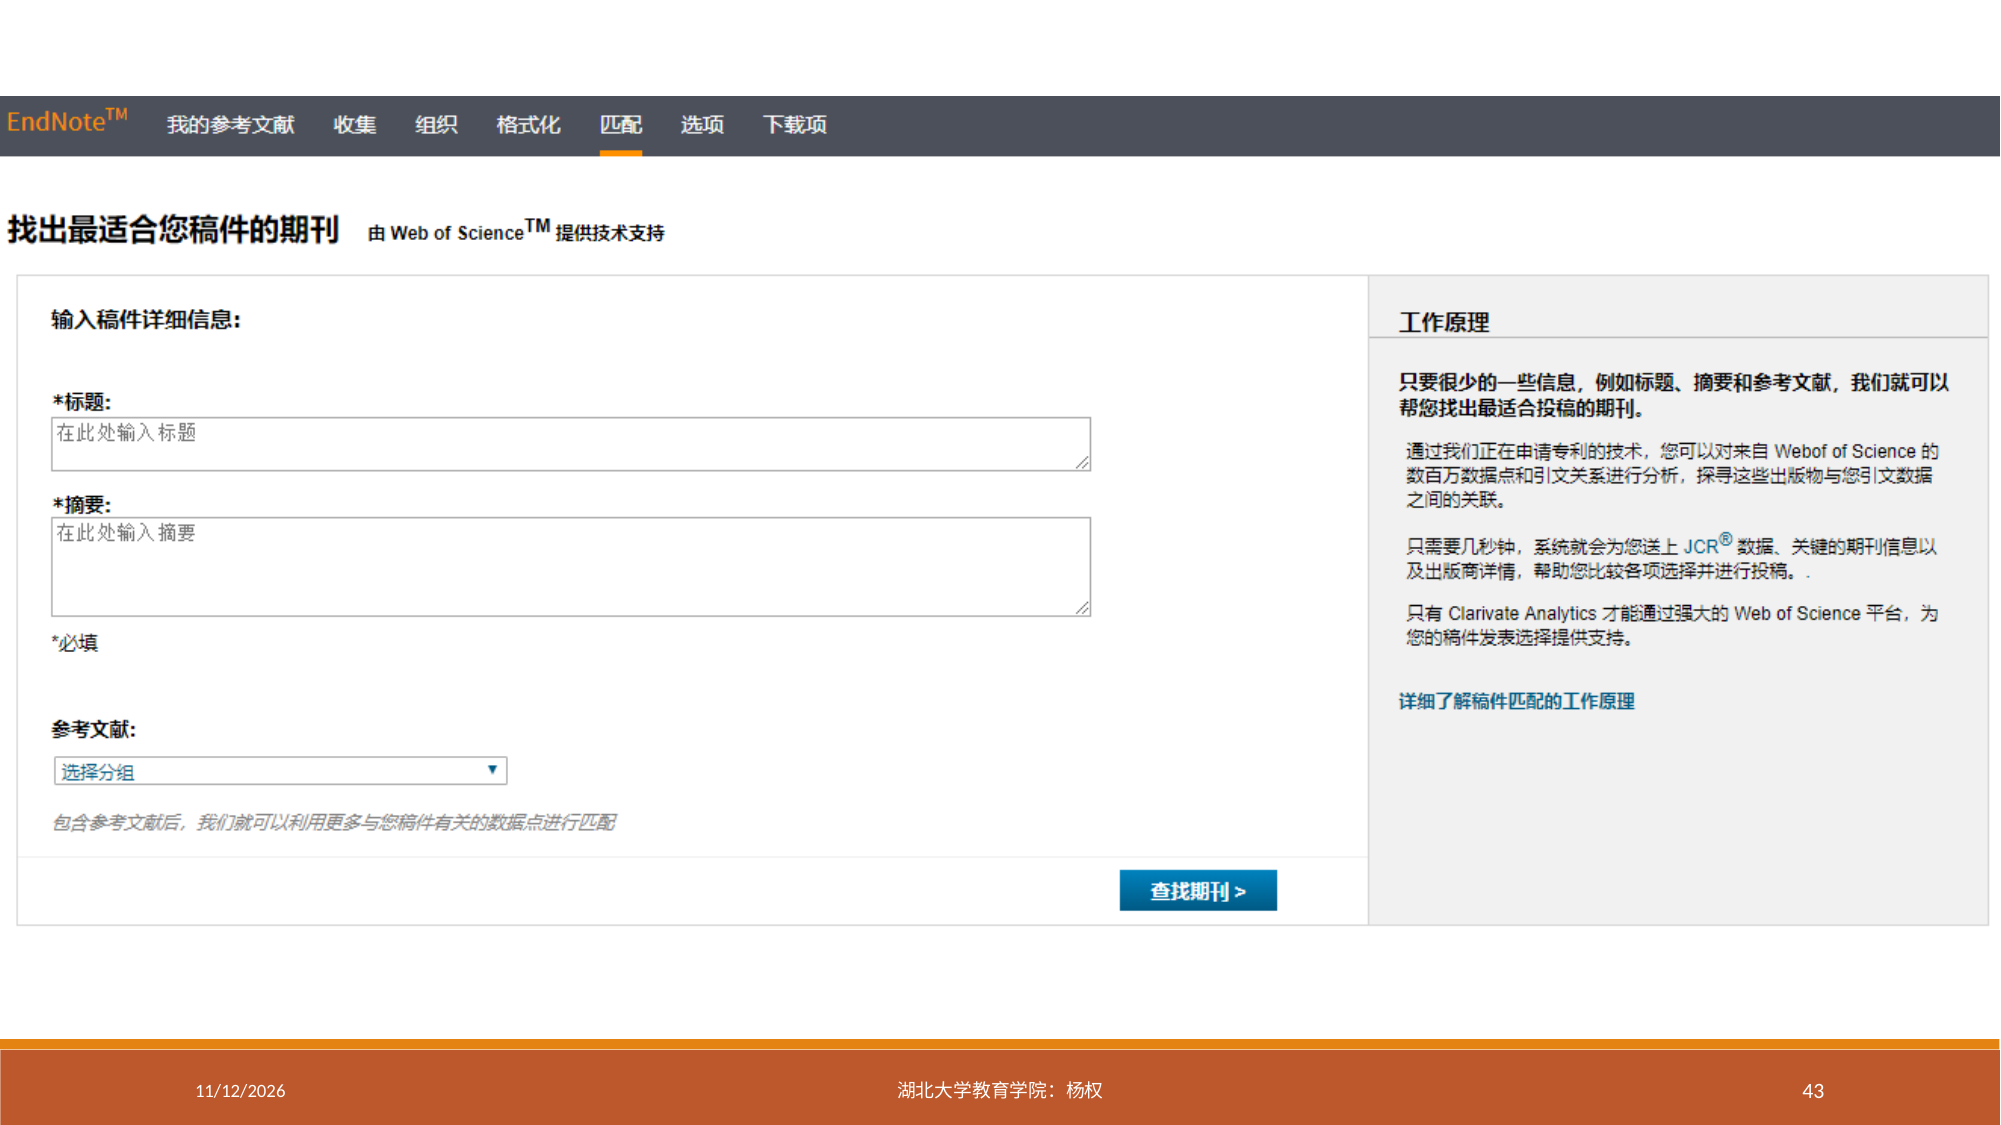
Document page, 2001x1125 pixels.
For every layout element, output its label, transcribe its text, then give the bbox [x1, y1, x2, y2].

picture [0, 96, 2000, 955]
slide_number 43 [1624, 1059, 1840, 1120]
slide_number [180, 1059, 586, 1120]
footer 湖北大学教育学院：杨权 [604, 1059, 1396, 1120]
